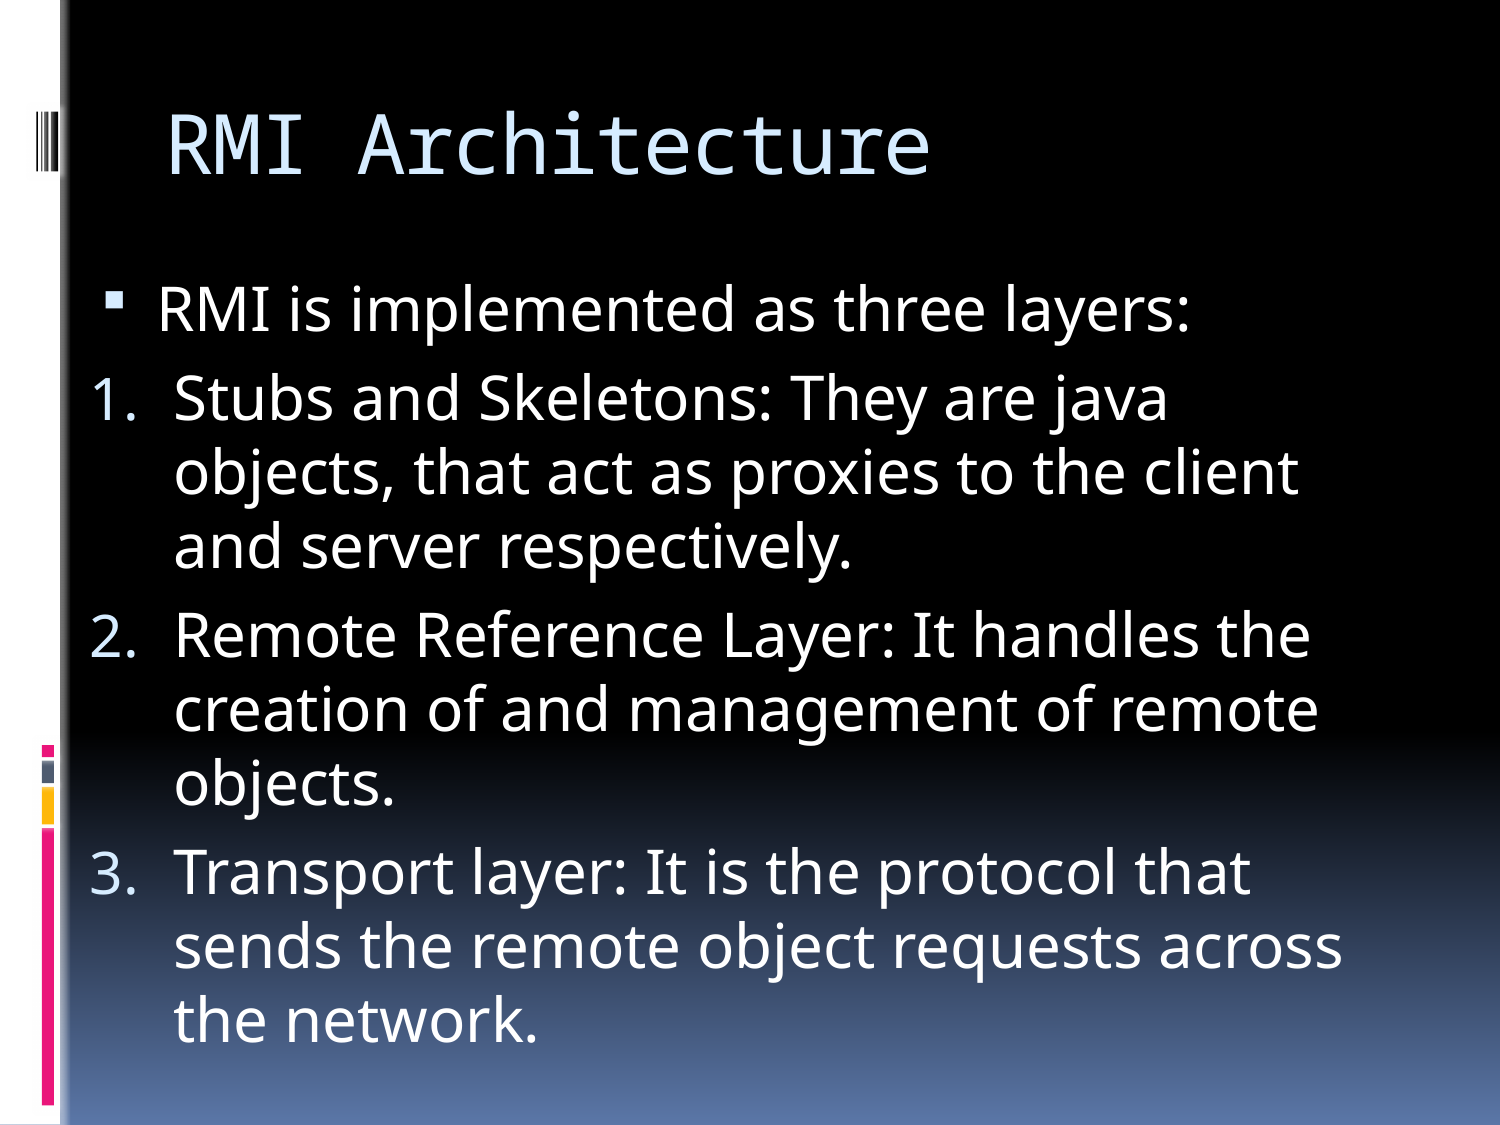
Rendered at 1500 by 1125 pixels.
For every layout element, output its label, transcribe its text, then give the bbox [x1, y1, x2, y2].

list RMI is implemented as three layers: Stubs and Skeletons: They are java objects, that act as proxies to the client and server respectively. Remote Reference Layer: It handles the creation of and management of remote objects. Transport layer: It is the protocol that sends the remote object requests across the network. [75, 262, 1425, 1063]
title RMI Architecture [150, 83, 1425, 234]
